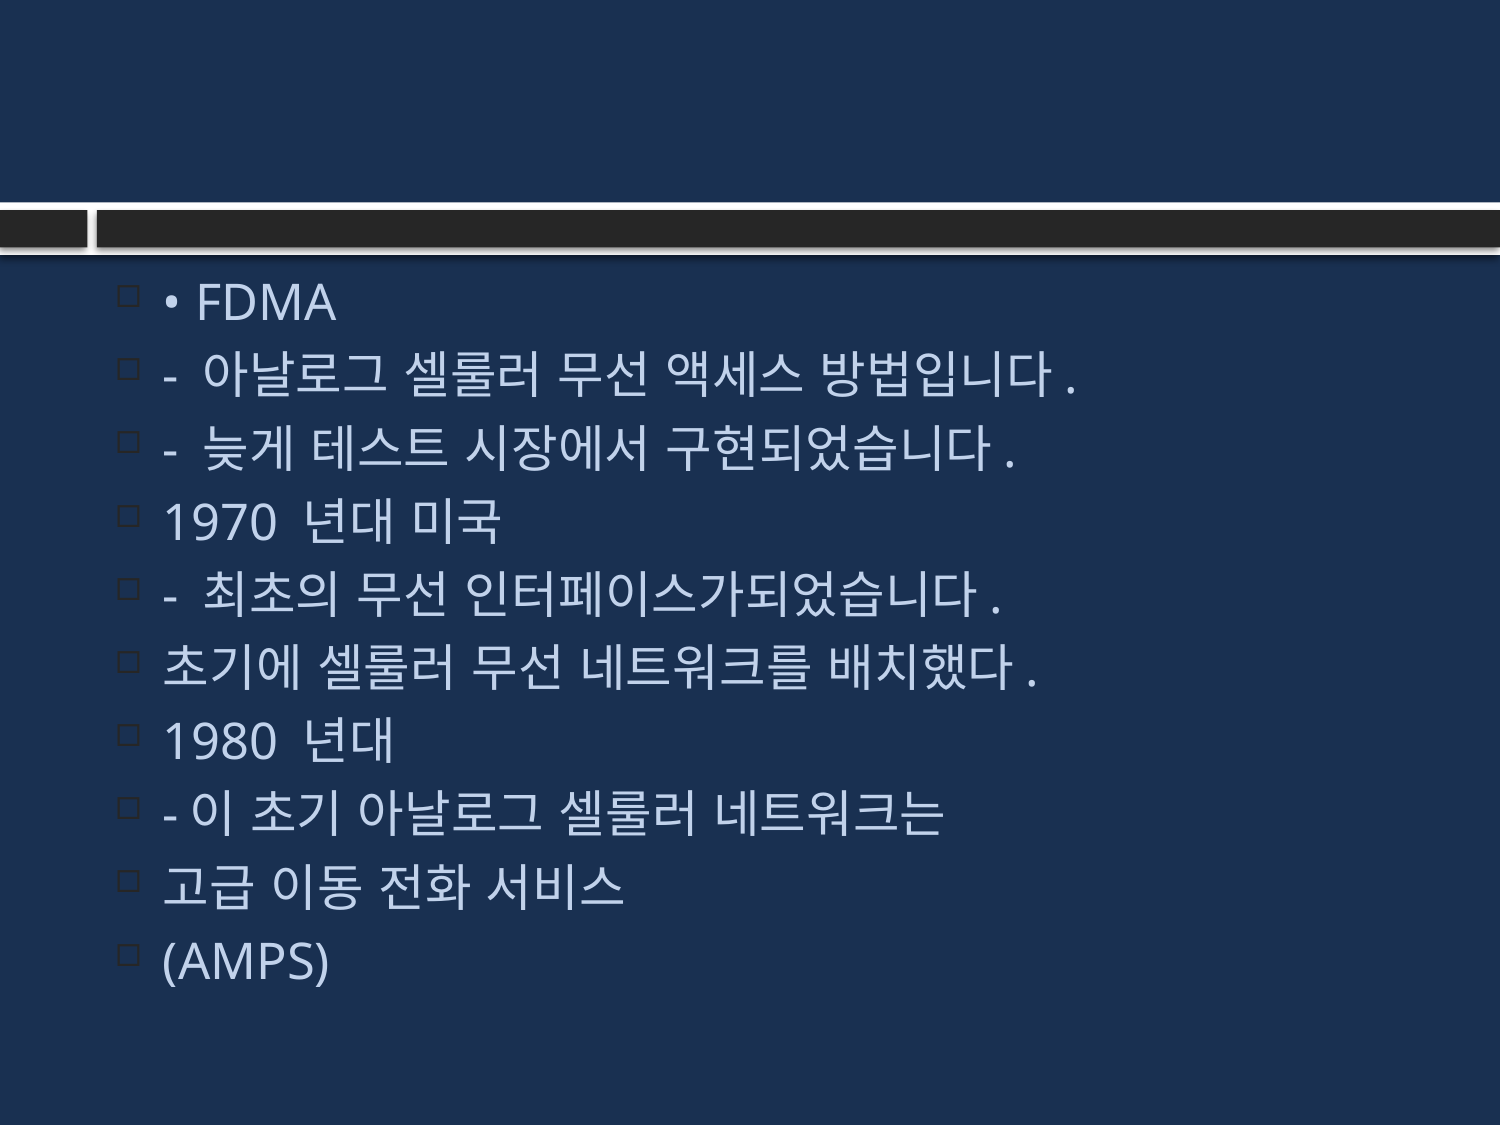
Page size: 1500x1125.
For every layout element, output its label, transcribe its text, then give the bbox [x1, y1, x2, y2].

list • FDMA - 아날로그 셀룰러 무선 액세스 방법입니다. - 늦게 테스트 시장에서 구현되었습니다. 1970 년대 미국 - 최초의 무선 인터페이스가되었습니다. 초기에 셀룰러 무선 네트워크를 배치했다. 1980 년대 -이 초기 아날로그 셀룰러 네트워크는 고급 이동 전화 서비스 (AMPS) [100, 262, 1438, 1000]
